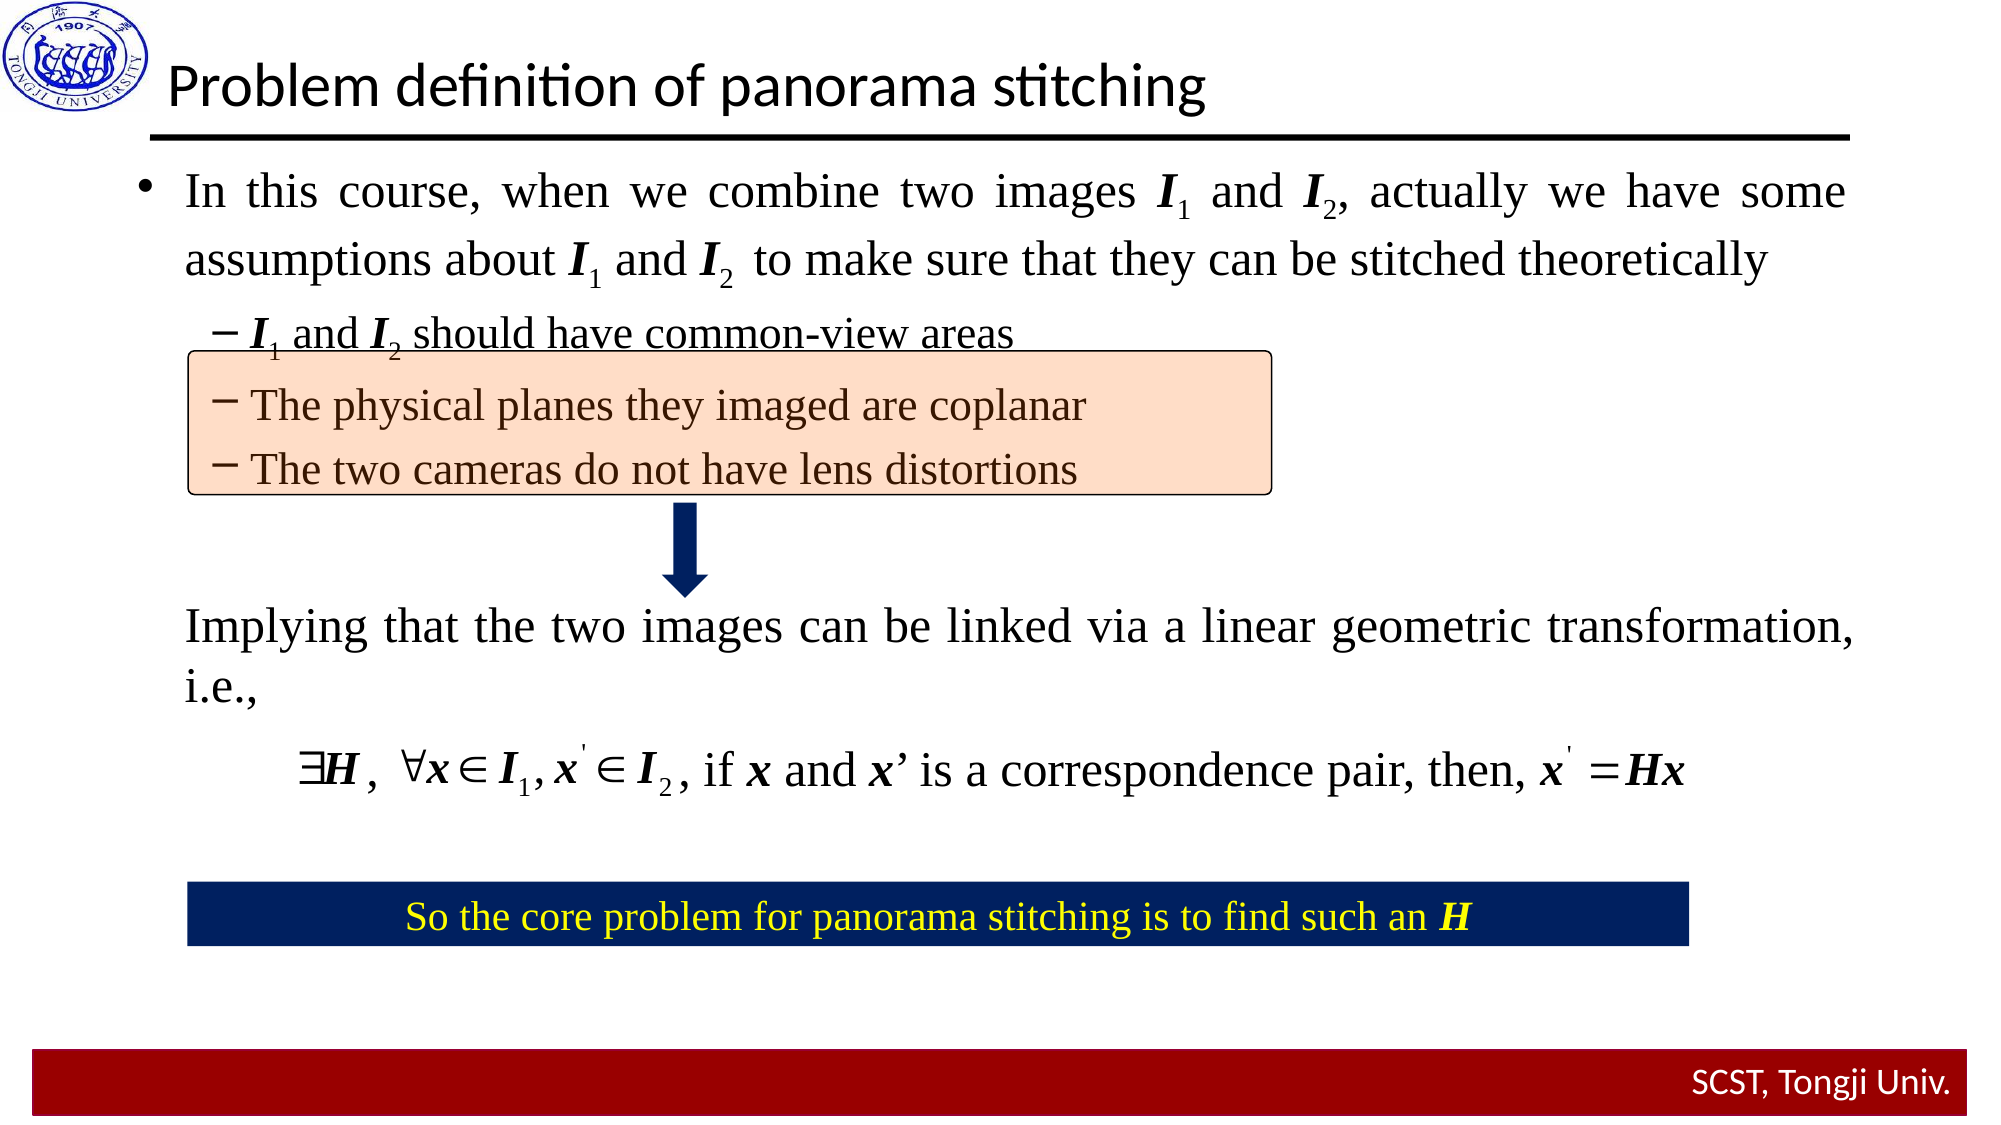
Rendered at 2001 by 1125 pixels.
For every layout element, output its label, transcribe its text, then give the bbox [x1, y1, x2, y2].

title Problem definition of panorama stitching [152, 12, 1953, 150]
text_box In this course, when we combine two images I1 and I2, actually we have some assumptions about I1 and I2 to make sure that they can be stitched theoretically I1 and I2 should have common-view areas The physical planes they imaged are coplanar The two cameras do not have lens distortions [48, 149, 1862, 511]
picture [0, 0, 150, 112]
text_box So the core problem for panorama stitching is to find such an H [187, 881, 1690, 947]
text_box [169, 350, 1872, 808]
